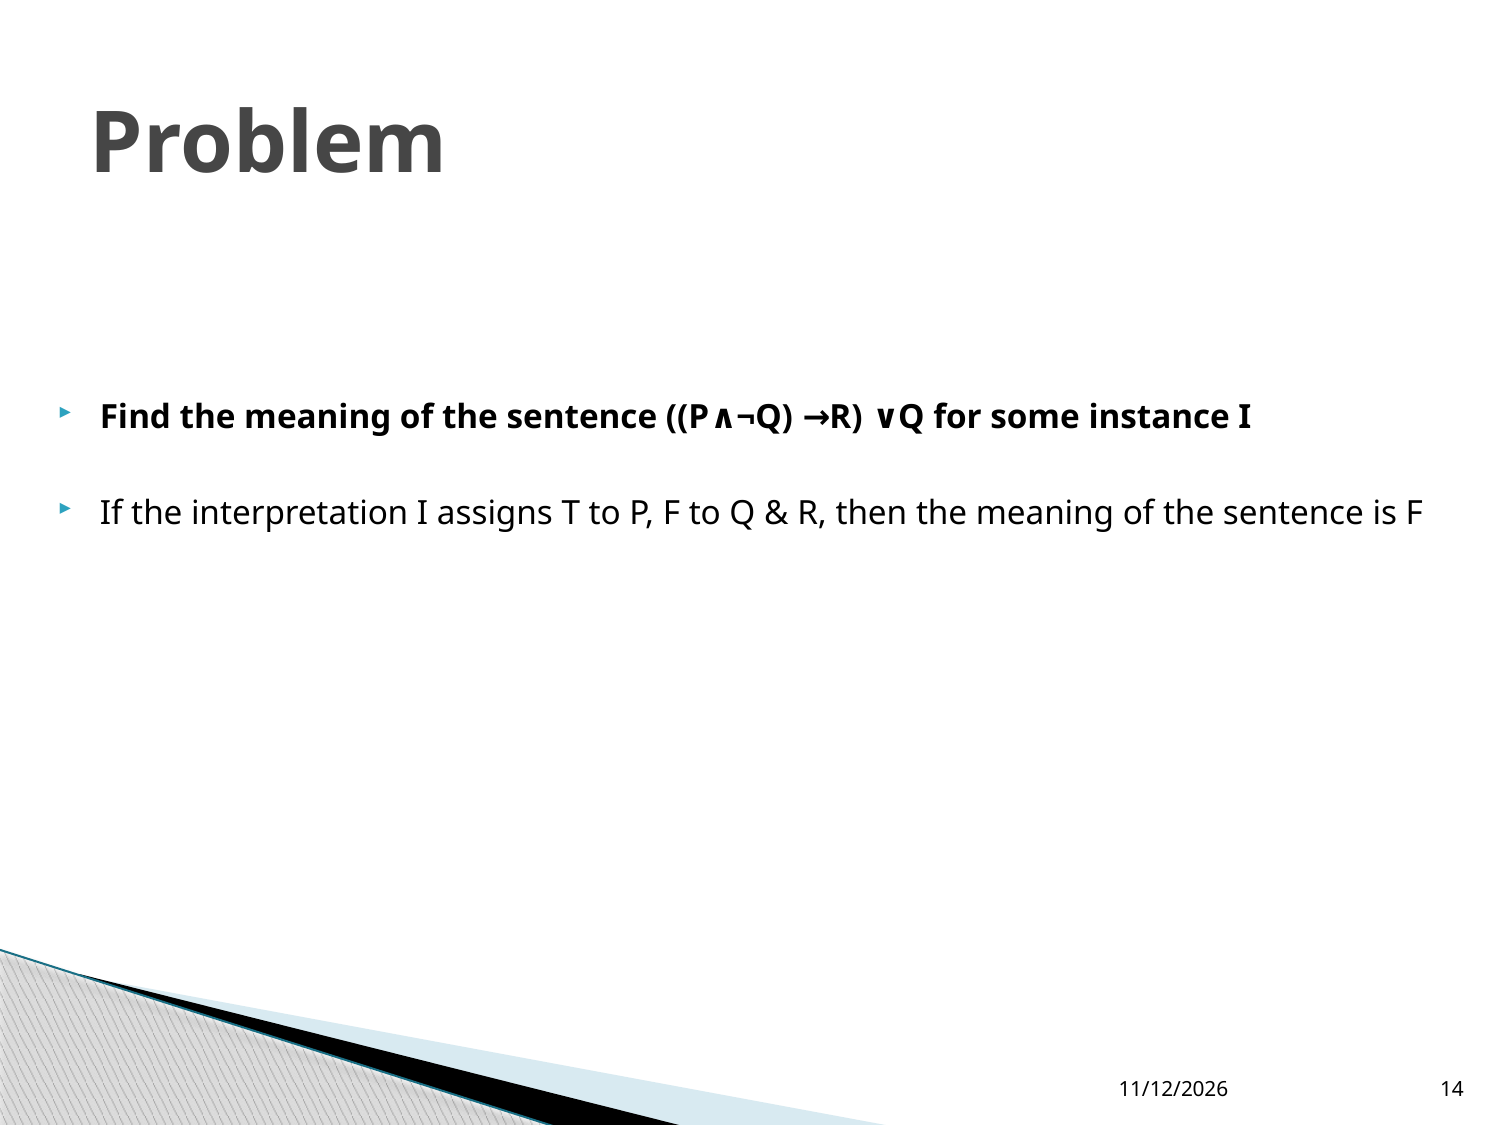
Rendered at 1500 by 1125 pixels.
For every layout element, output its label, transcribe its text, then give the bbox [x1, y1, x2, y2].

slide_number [1103, 1051, 1418, 1112]
slide_number 14 [1418, 1051, 1479, 1112]
title Problem [75, 45, 1425, 233]
list Find the meaning of the sentence ((P∧¬Q) →R) ∨Q for some instance I If the interpretation I assigns T to P, F to Q & R, then the meaning of the sentence is F [24, 387, 1451, 658]
